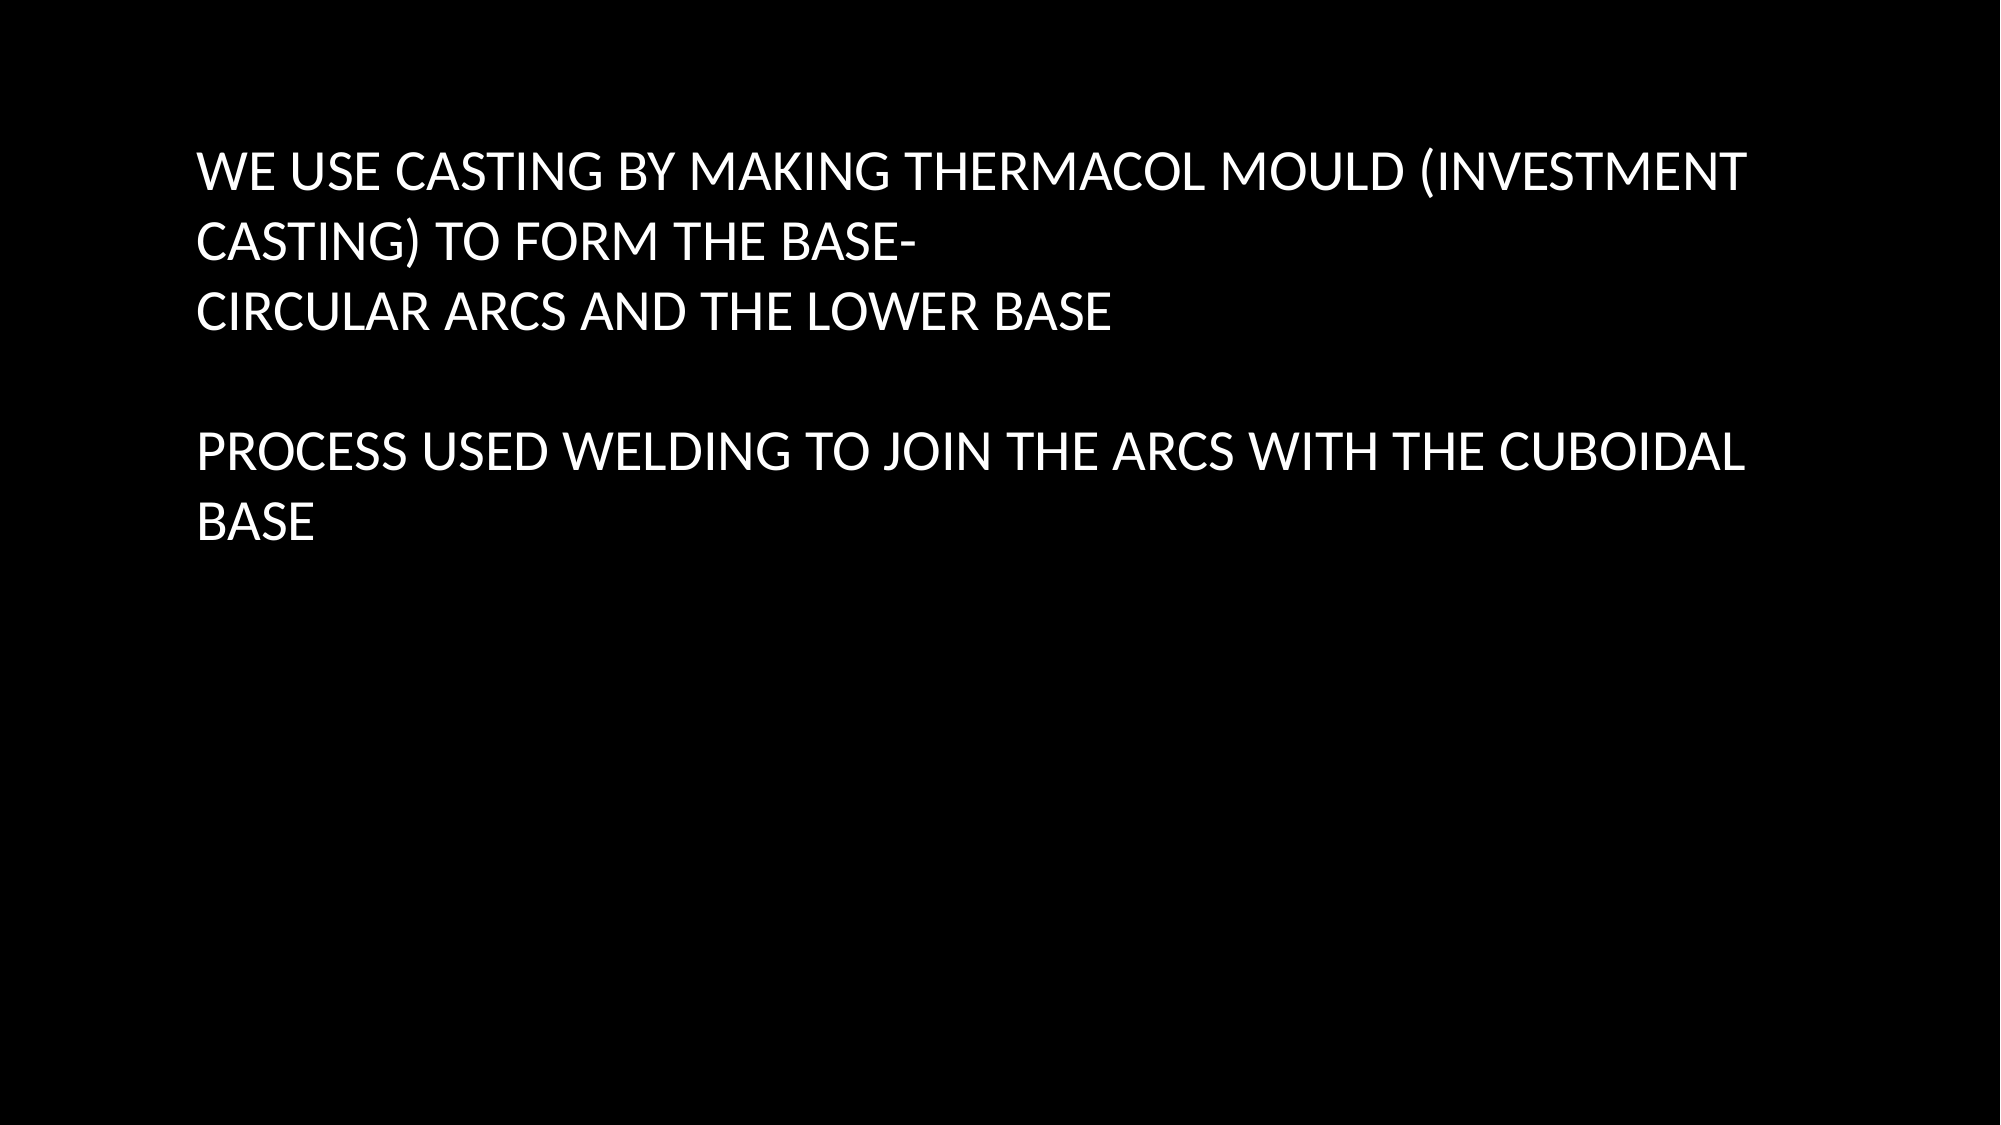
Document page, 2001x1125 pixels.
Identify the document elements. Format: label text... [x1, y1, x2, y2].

text_box WE USE CASTING BY MAKING THERMACOL MOULD (INVESTMENT CASTING) TO FORM THE BASE- CIRCULAR ARCS AND THE LOWER BASE PROCESS USED WELDING TO JOIN THE ARCS WITH THE CUBOIDAL BASE [181, 124, 1787, 560]
